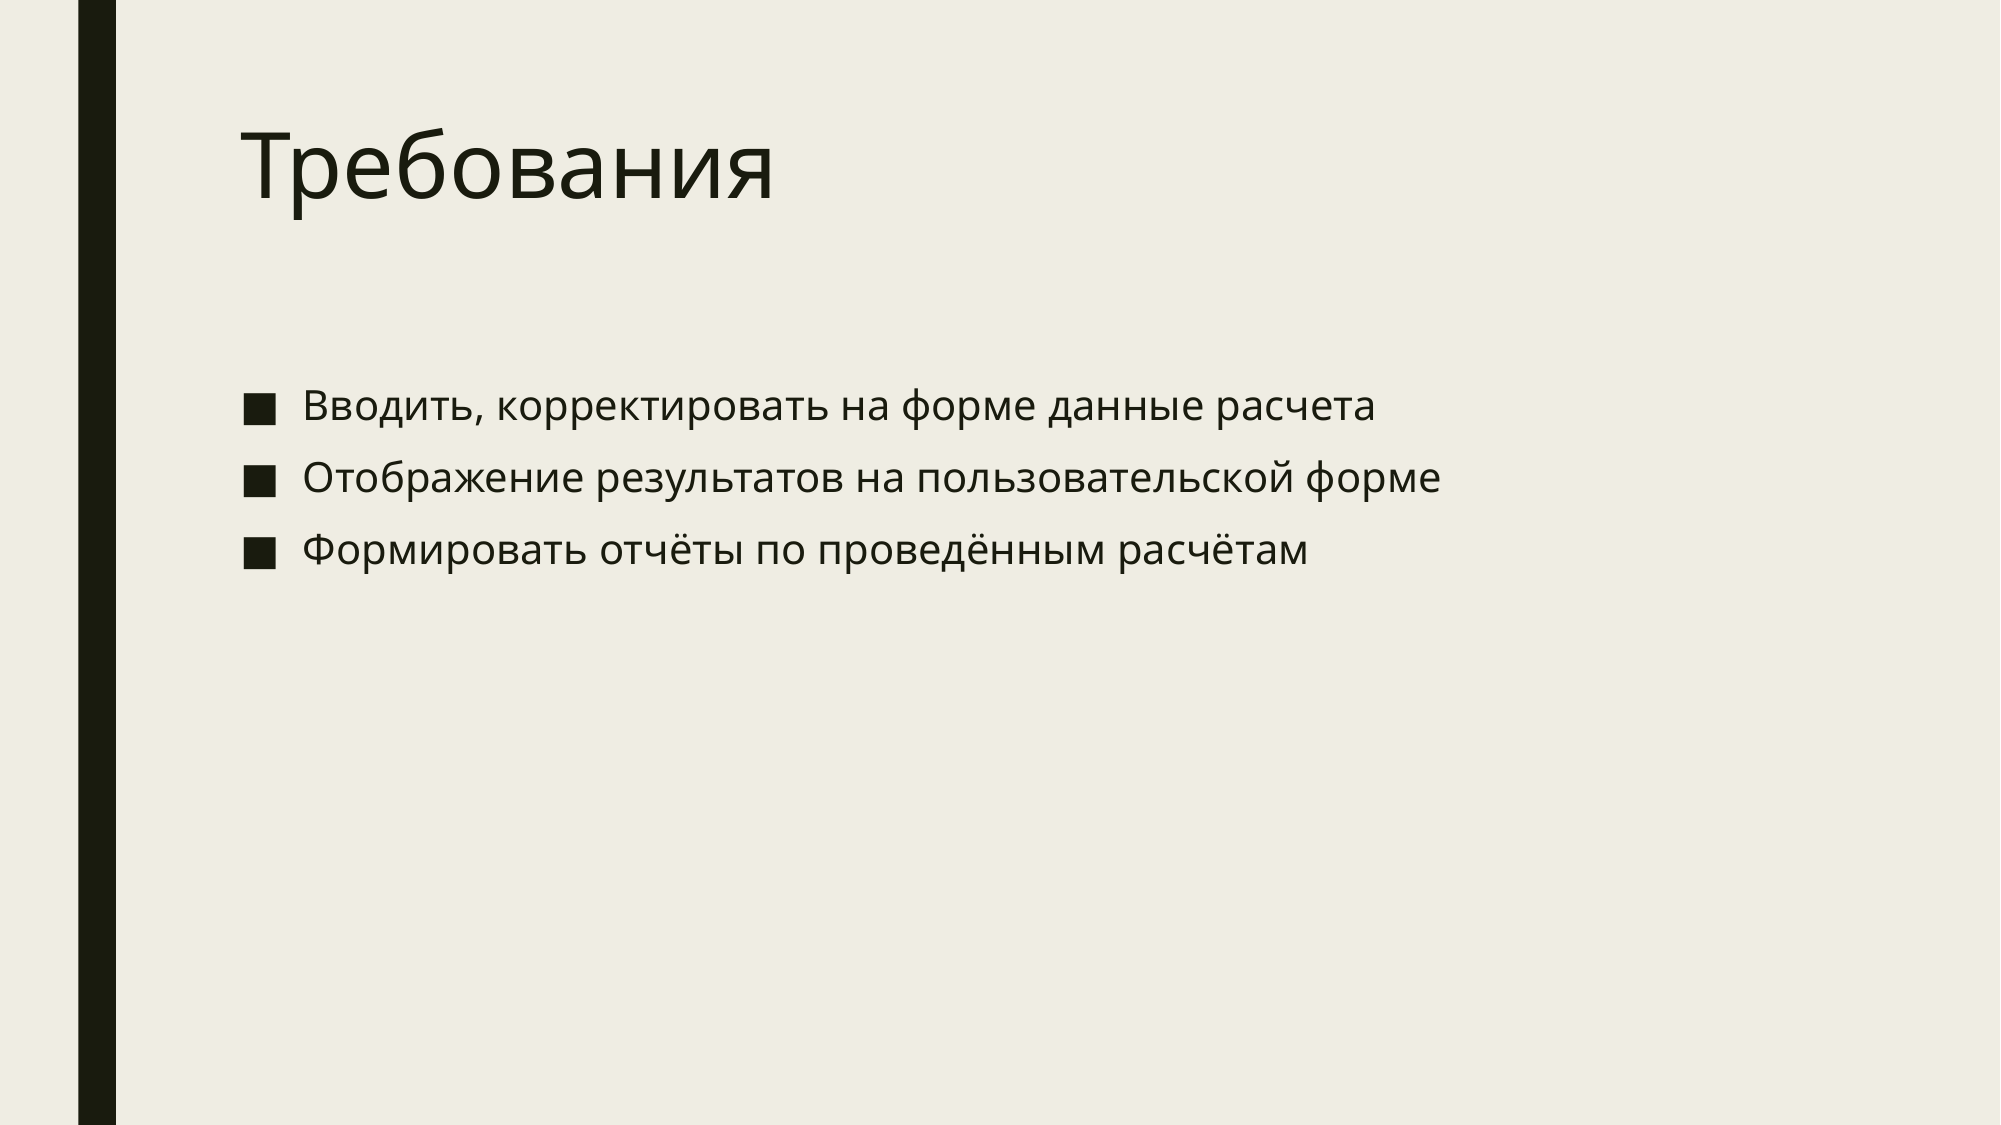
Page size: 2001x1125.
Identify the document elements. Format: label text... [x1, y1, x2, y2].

title Требования [225, 112, 1800, 357]
list Вводить, корректировать на форме данные расчета Отображение результатов на пользовательской форме Формировать отчёты по проведённым расчётам [225, 375, 1800, 963]
